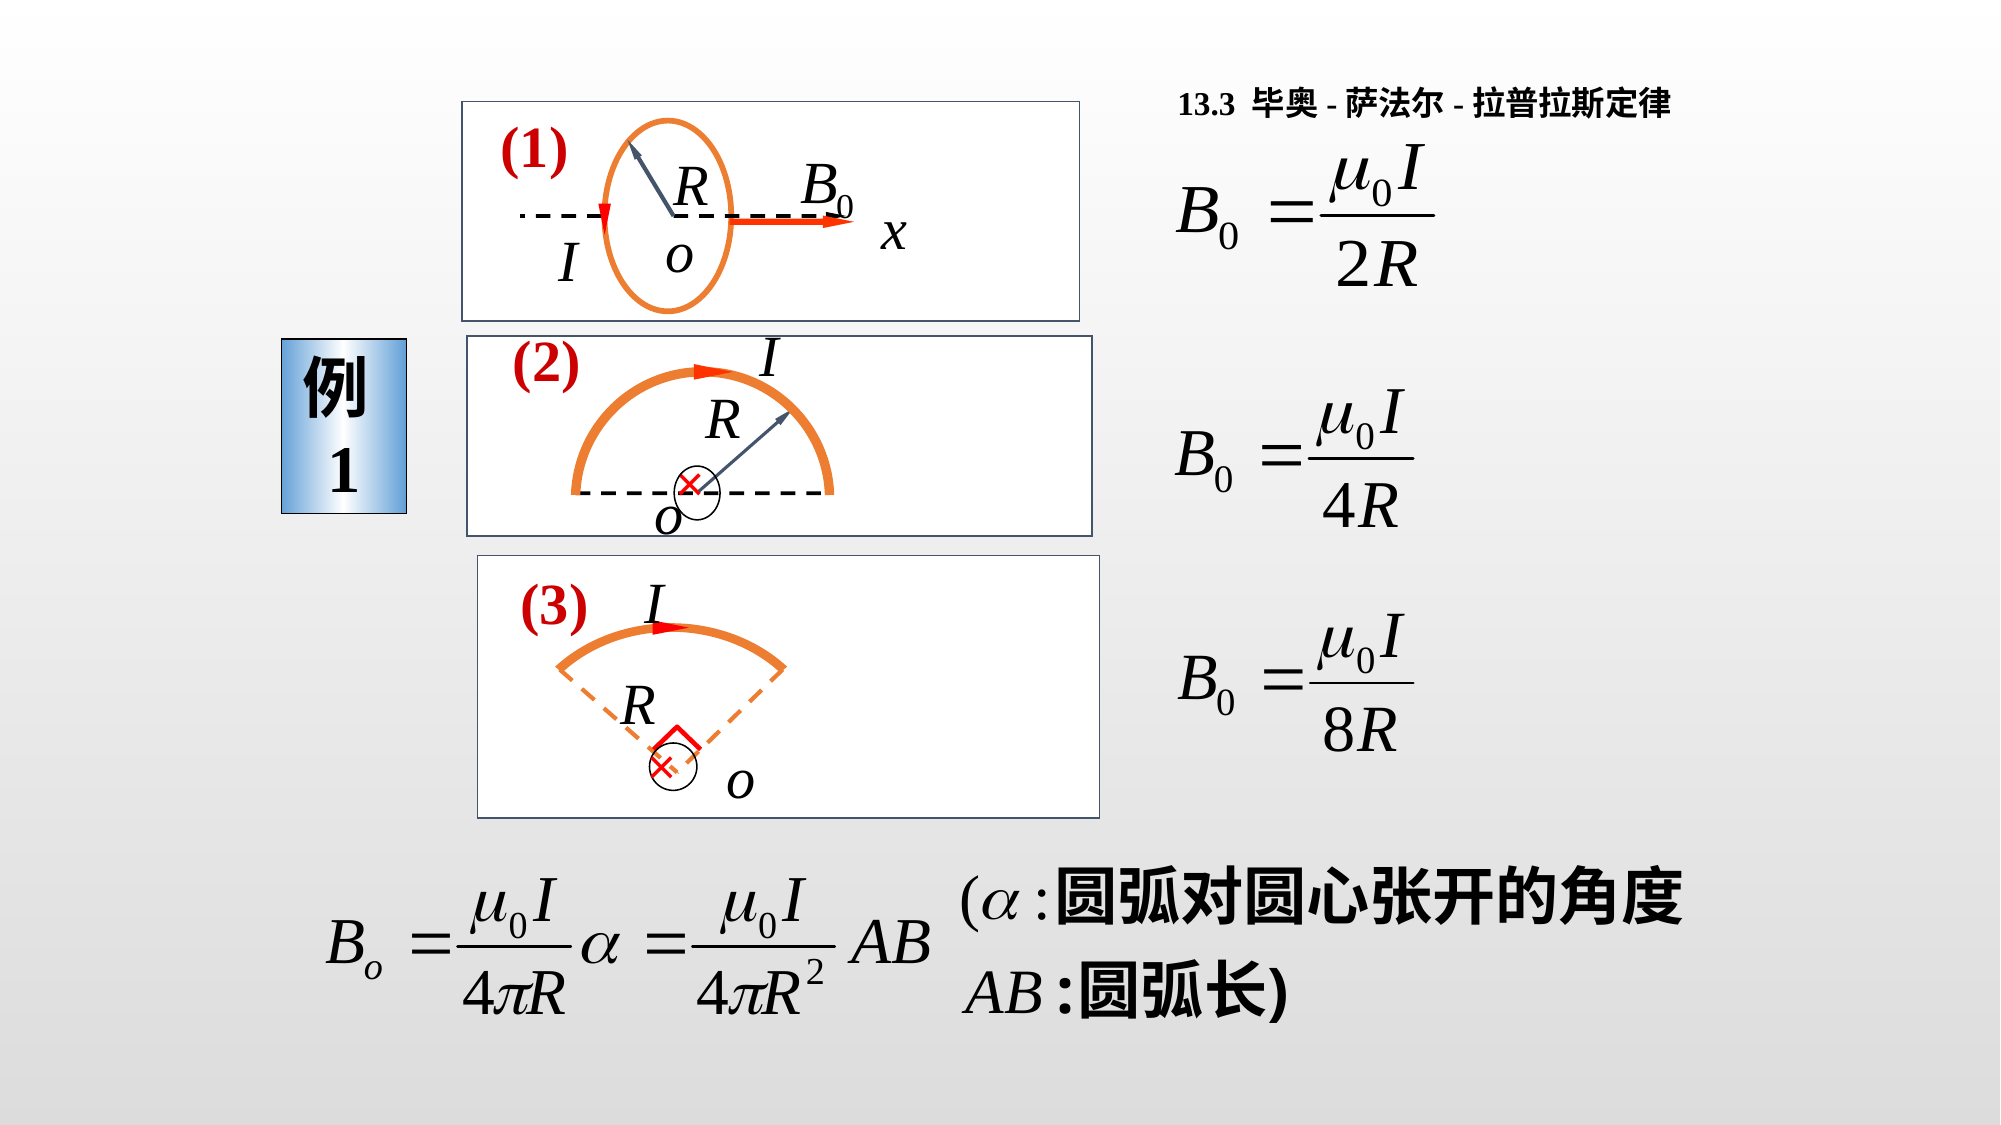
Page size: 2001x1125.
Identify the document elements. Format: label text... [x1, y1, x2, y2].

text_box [442, 101, 1080, 321]
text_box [454, 311, 1093, 627]
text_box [313, 859, 942, 1029]
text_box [1165, 594, 1425, 766]
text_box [1162, 369, 1425, 543]
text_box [950, 859, 1709, 1039]
text_box 例1 [281, 338, 407, 514]
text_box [1162, 124, 1447, 301]
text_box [461, 555, 1100, 898]
text_box 13.3 毕奥-萨法尔-拉普拉斯定律 [1162, 74, 1708, 130]
